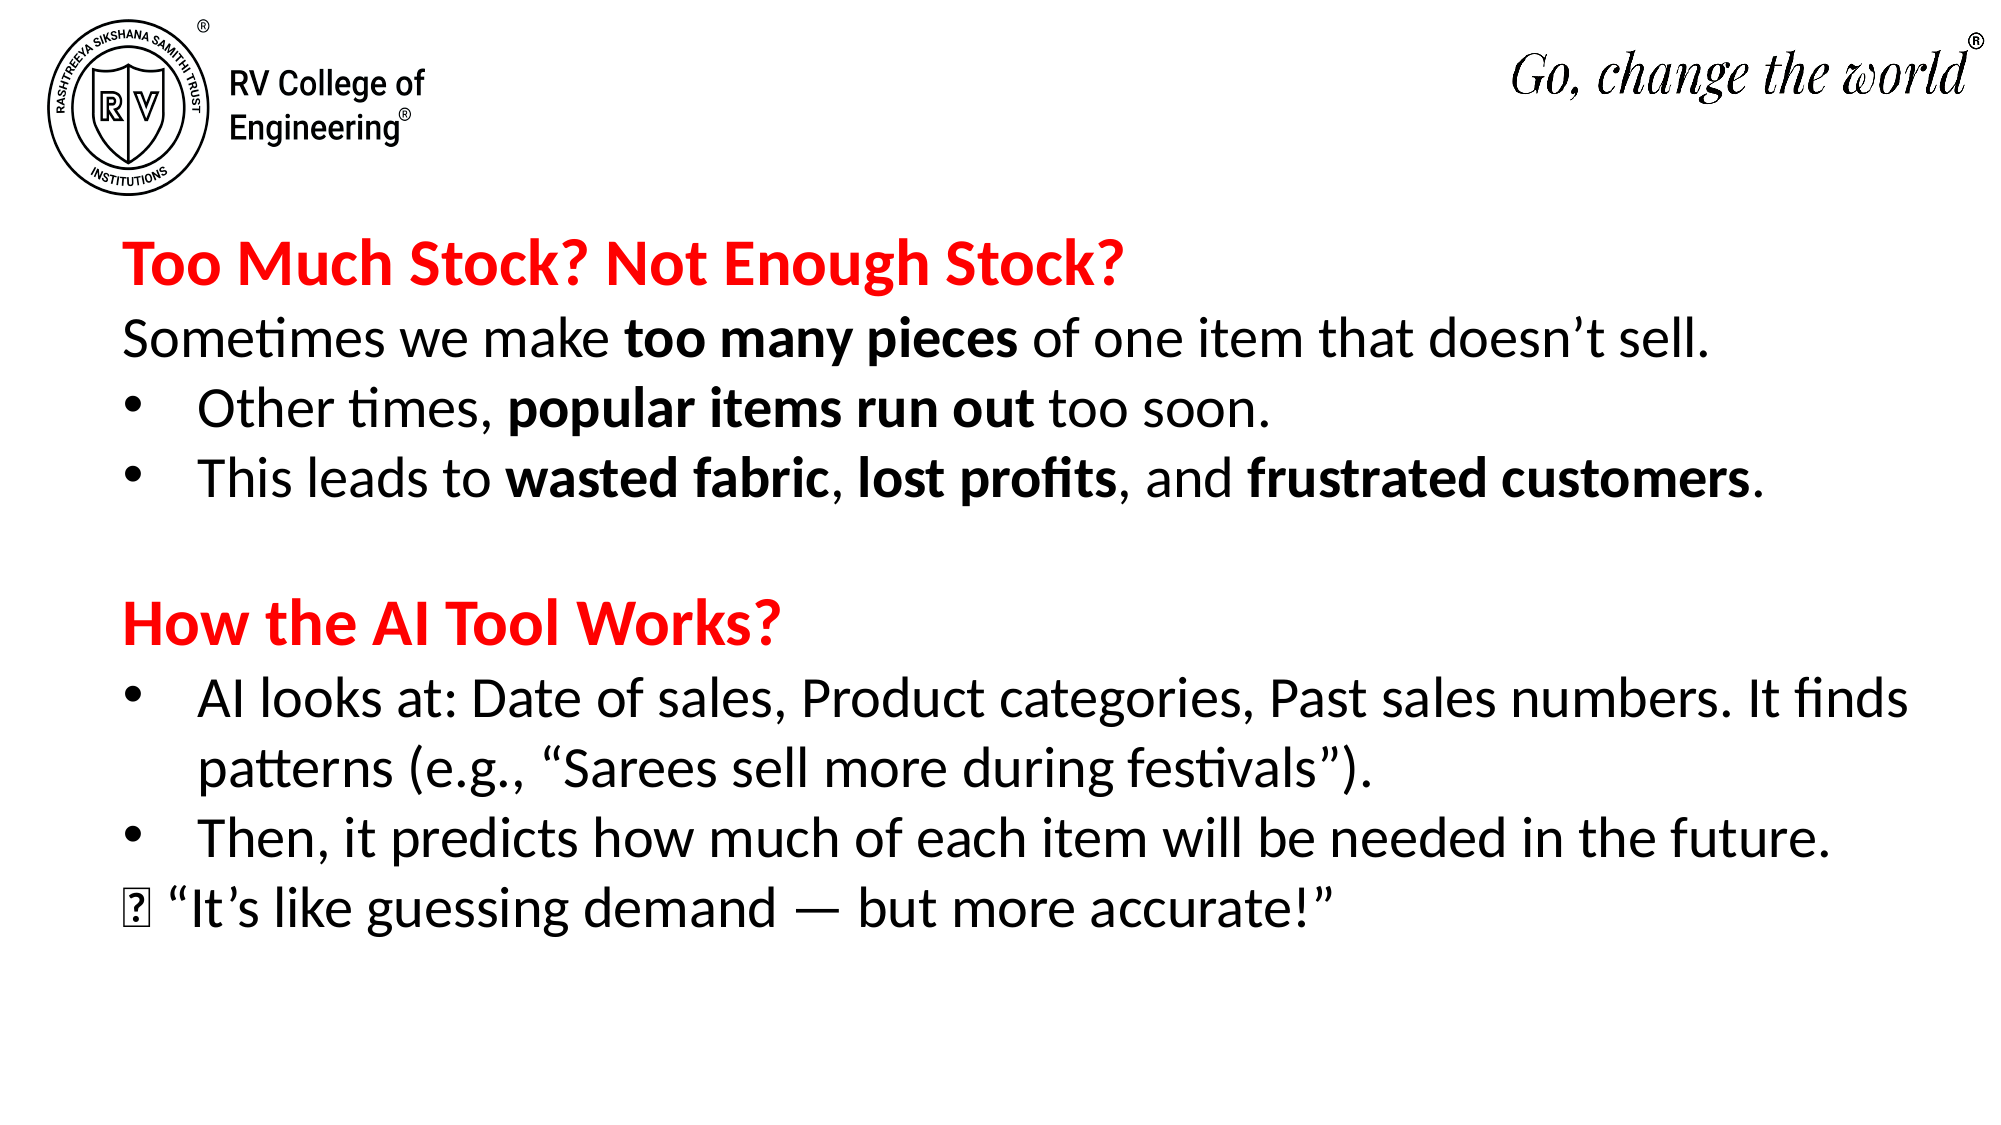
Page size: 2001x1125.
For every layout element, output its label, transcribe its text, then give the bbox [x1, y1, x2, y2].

text_box Too Much Stock? Not Enough Stock? Sometimes we make too many pieces of one item that doesn’t sell. Other times, popular items run out too soon. This leads to wasted fabric, lost profits, and frustrated customers. How the AI Tool Works? AI looks at: Date of sales, Product categories, Past sales numbers. It finds patterns (e.g., “Sarees sell more during festivals”). Then, it predicts how much of each item will be needed in the future. 🎯 “It’s like guessing demand — but more accurate!” [108, 211, 1941, 947]
picture [47, 19, 425, 196]
picture [1506, 17, 1986, 108]
